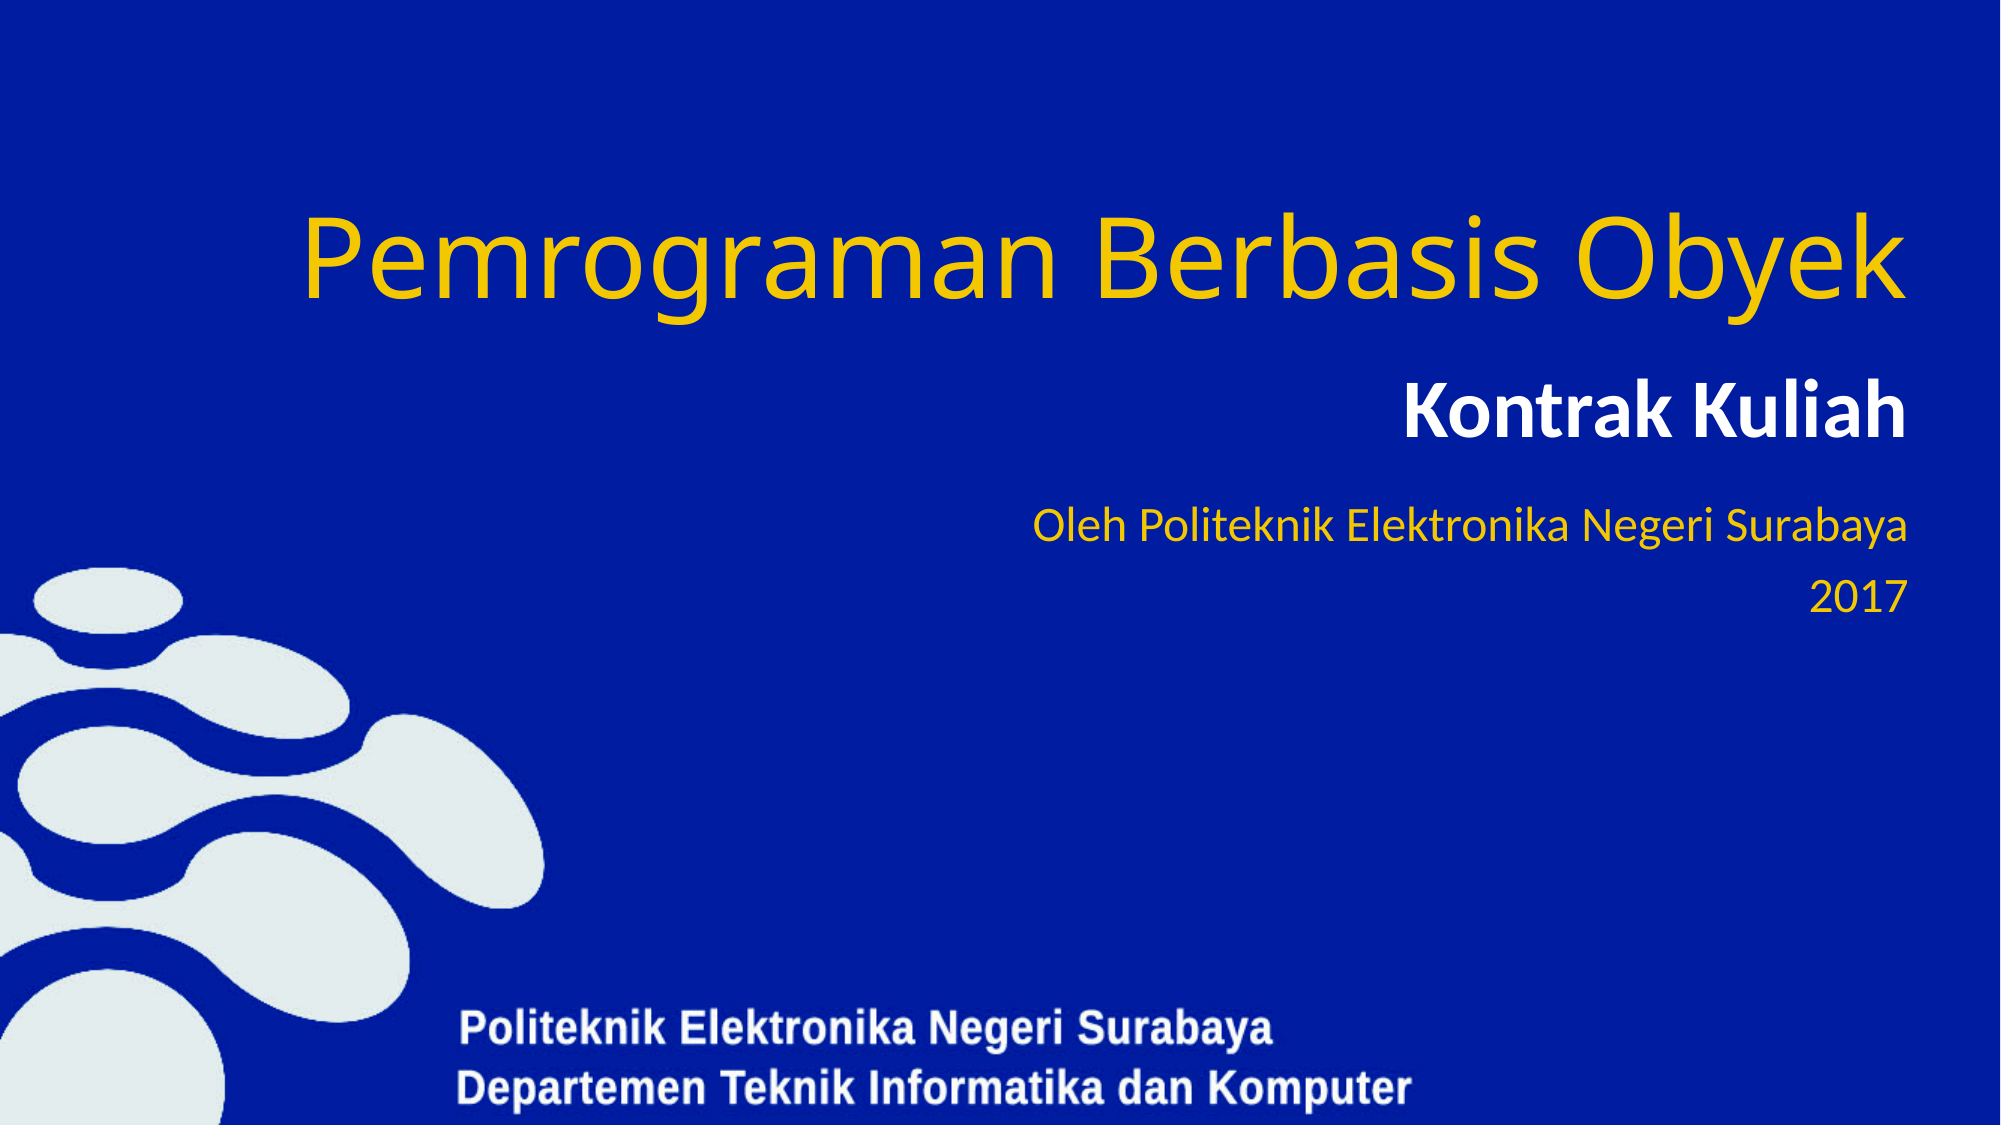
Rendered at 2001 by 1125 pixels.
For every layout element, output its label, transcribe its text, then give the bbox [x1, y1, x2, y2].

title Pemrograman Berbasis Obyek [71, 81, 1924, 331]
subtitle Kontrak Kuliah [71, 357, 1924, 465]
list Oleh Politeknik Elektronika Negeri Surabaya 2017 [676, 490, 1924, 632]
picture [0, 0, 2001, 1125]
